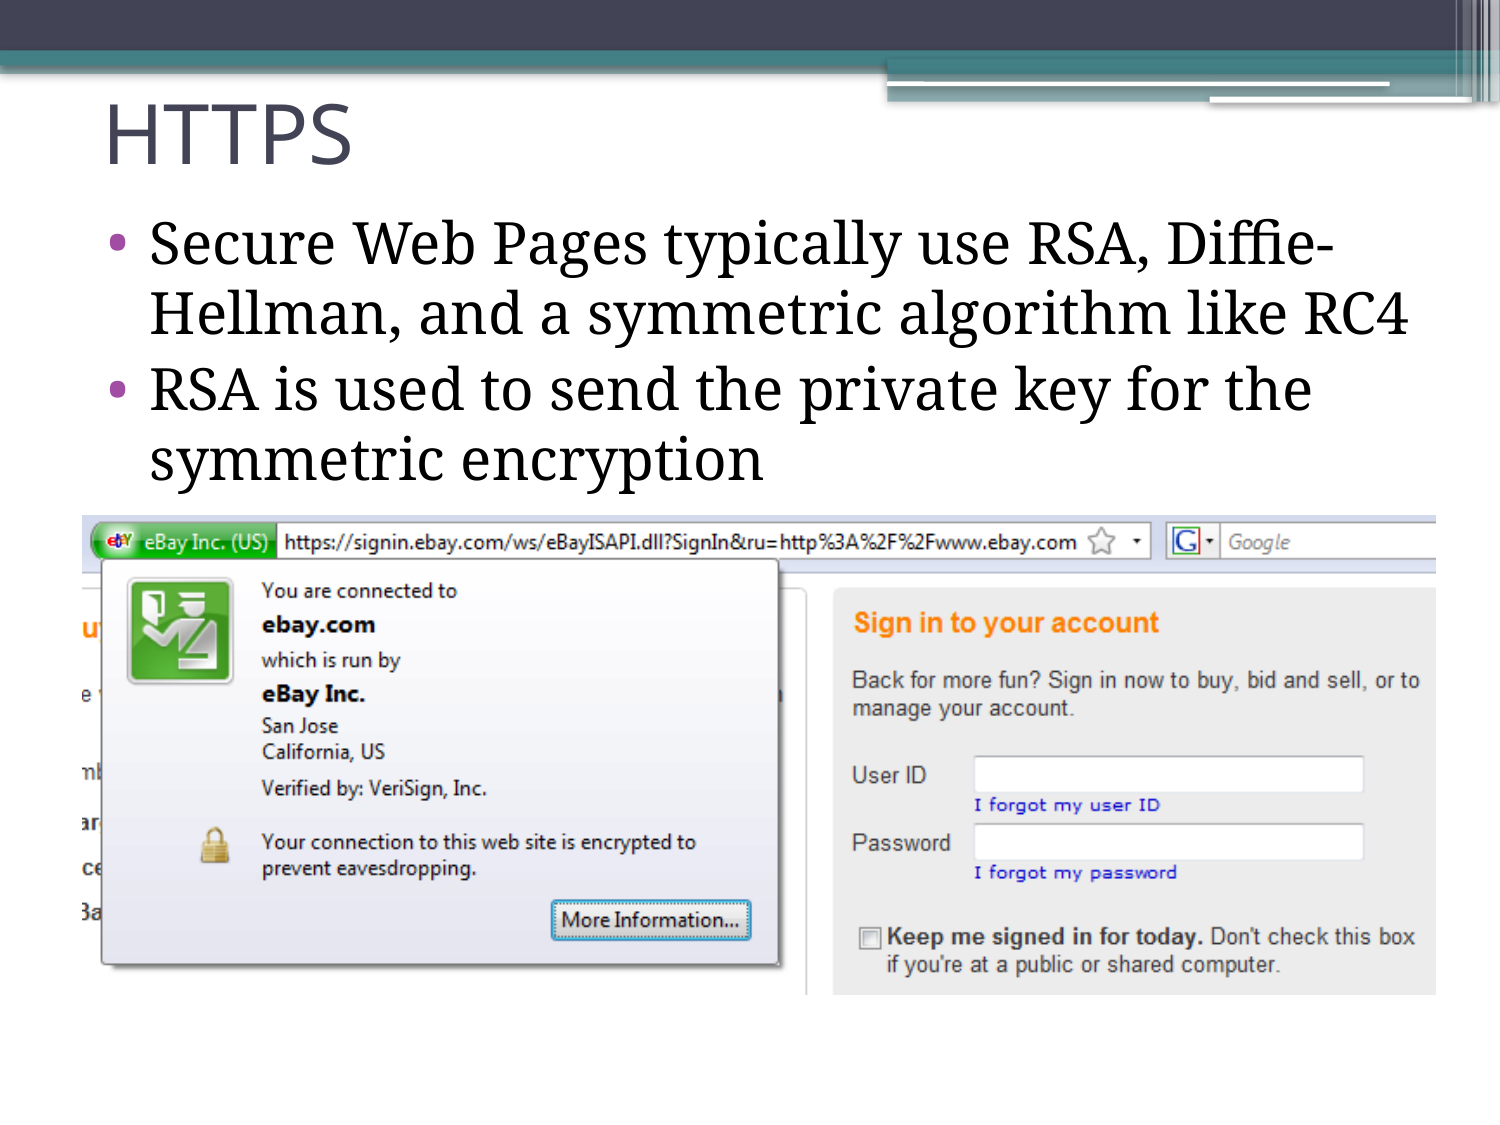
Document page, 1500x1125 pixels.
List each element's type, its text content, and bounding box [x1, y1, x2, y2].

list Secure Web Pages typically use RSA, Diffie-Hellman, and a symmetric algorithm like RC4 RSA is used to send the private key for the symmetric encryption [75, 199, 1425, 504]
title HTTPS [87, 62, 1413, 199]
picture [81, 515, 1436, 995]
